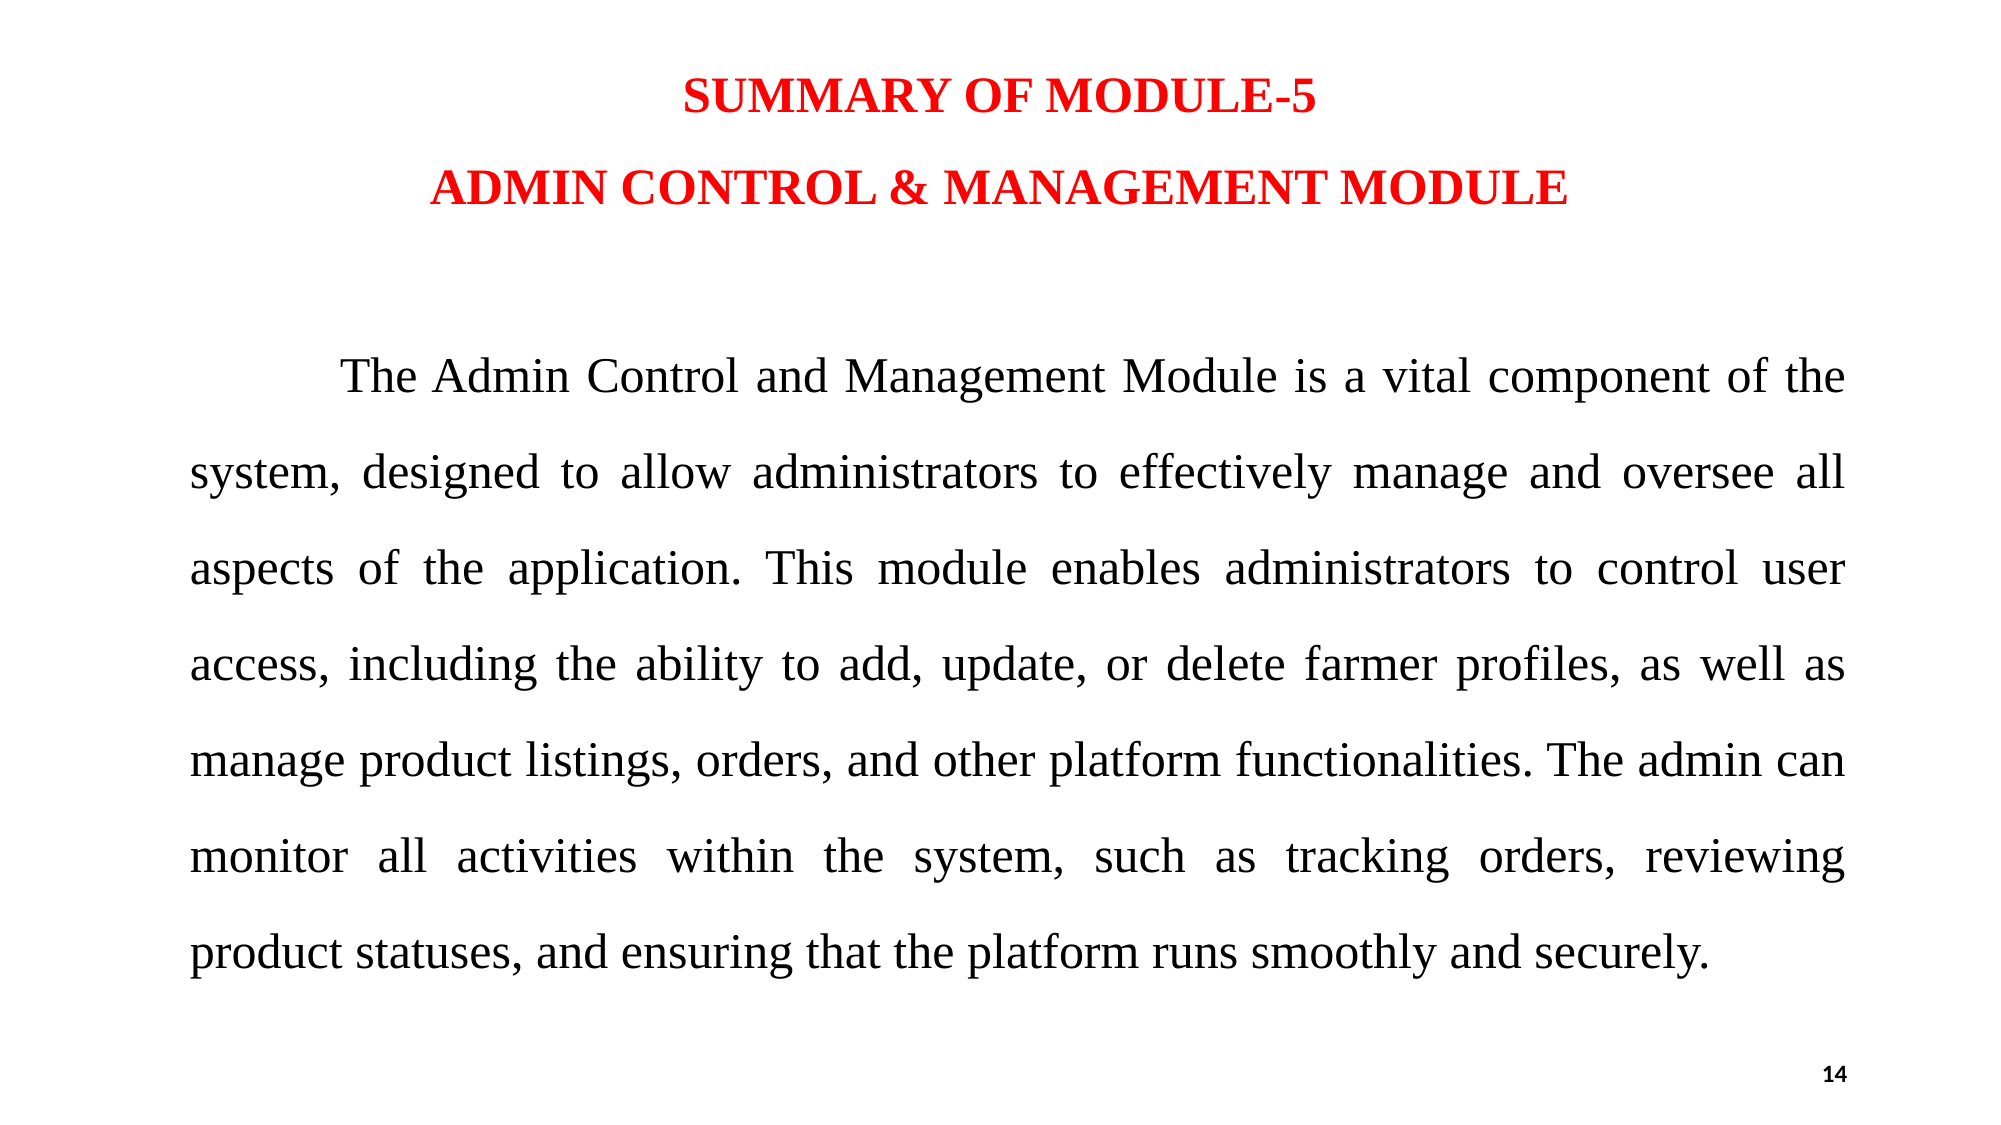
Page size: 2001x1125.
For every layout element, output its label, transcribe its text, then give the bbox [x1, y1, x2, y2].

list The Admin Control and Management Module is a vital component of the system, designed to allow administrators to effectively manage and oversee all aspects of the application. This module enables administrators to control user access, including the ability to add, update, or delete farmer profiles, as well as manage product listings, orders, and other platform functionalities. The admin can monitor all activities within the system, such as tracking orders, reviewing product statuses, and ensuring that the platform runs smoothly and securely. [137, 299, 1863, 1014]
title SUMMARY OF MODULE-5 ADMIN CONTROL & MANAGEMENT MODULE [0, 23, 2000, 223]
slide_number 14 [1412, 1042, 1863, 1103]
